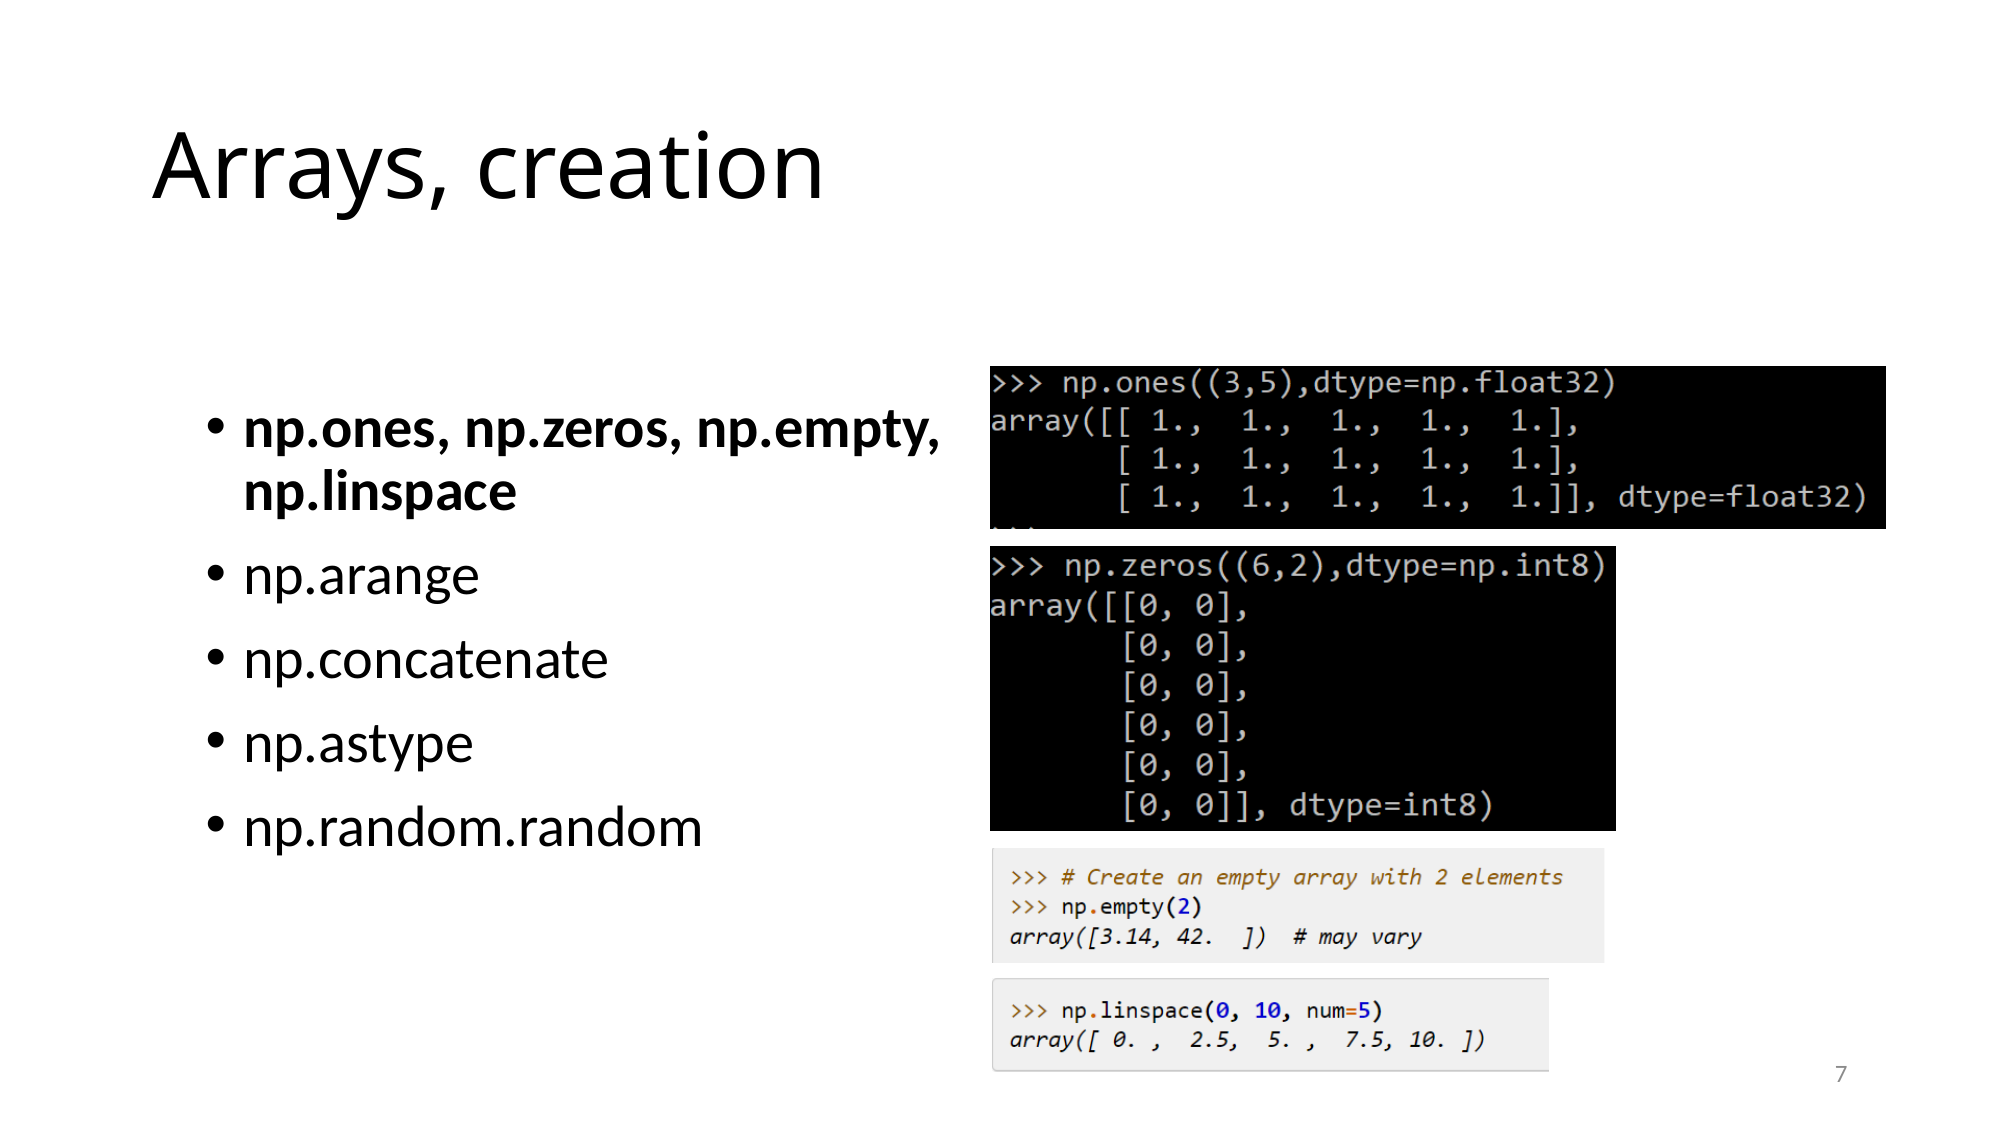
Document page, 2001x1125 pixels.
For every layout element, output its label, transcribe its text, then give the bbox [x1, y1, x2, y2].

slide_number 7 [1412, 1042, 1863, 1103]
title Arrays, creation [137, 59, 1863, 278]
picture [990, 848, 1605, 963]
list np.ones, np.zeros, np.empty, np.linspace np.arange np.concatenate np.astype np.random.random [190, 390, 969, 1010]
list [990, 366, 1886, 529]
picture [990, 977, 1549, 1072]
picture [990, 546, 1616, 831]
